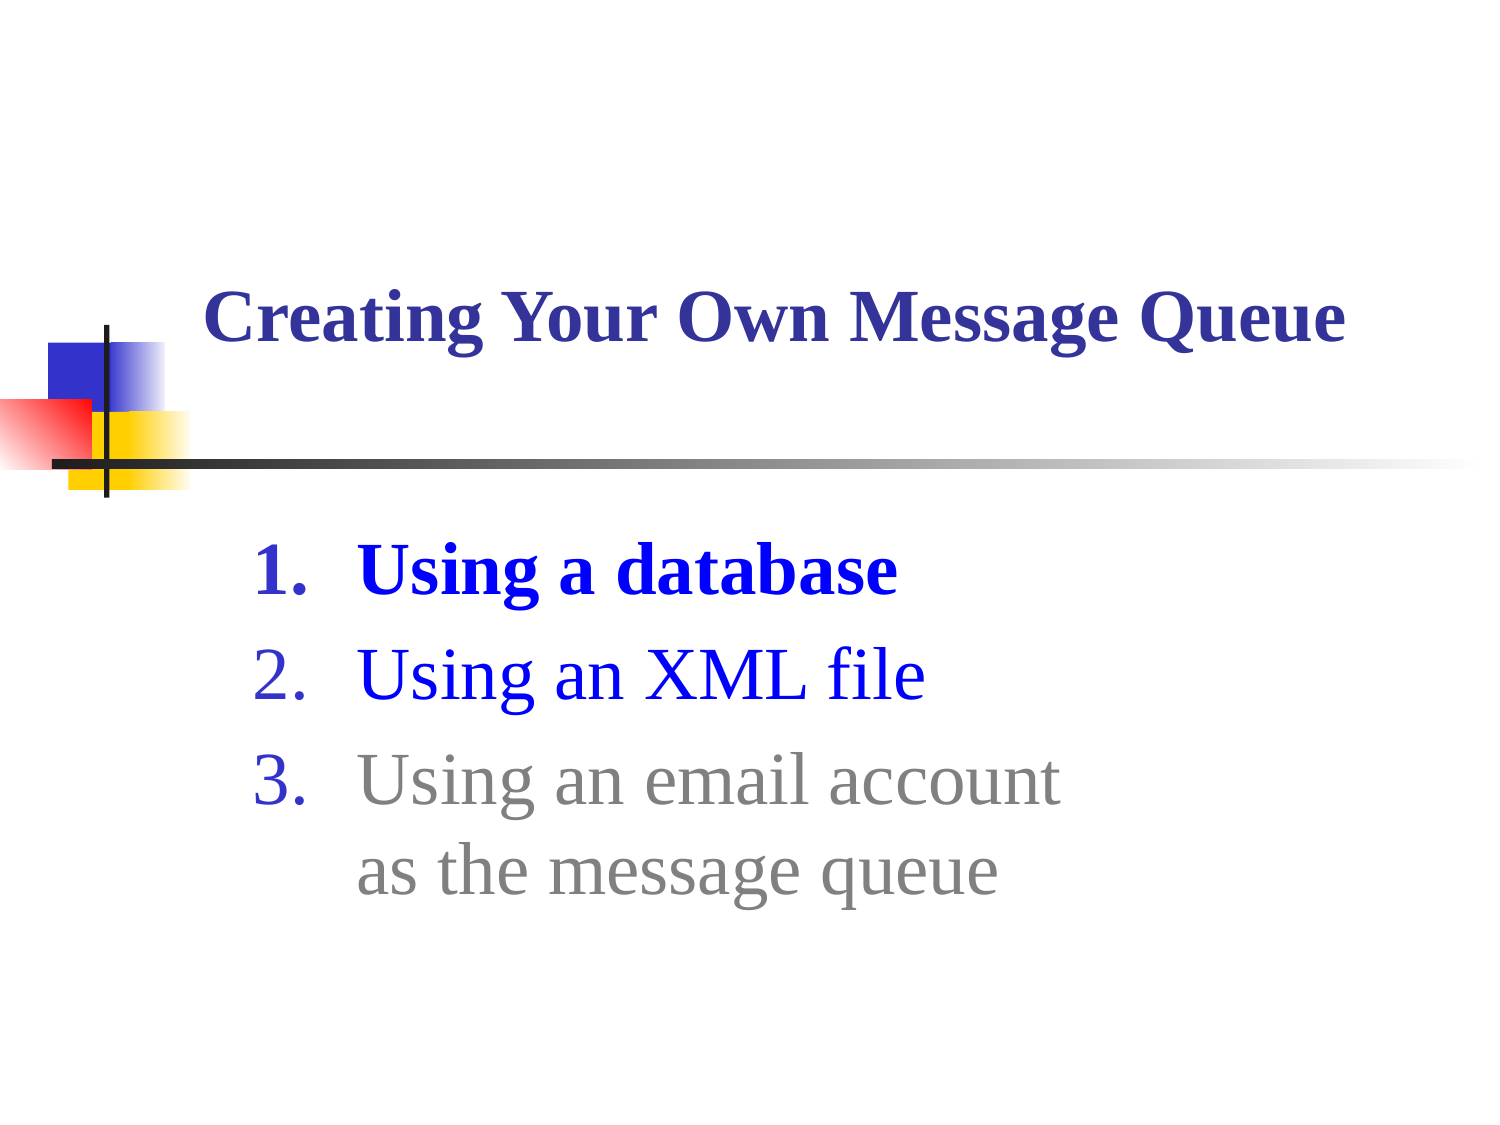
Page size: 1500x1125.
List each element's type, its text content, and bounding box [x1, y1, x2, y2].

text_box Creating Your Own Message Queue [187, 261, 1438, 364]
subtitle Using a database Using an XML file Using an email account as the message queue [237, 512, 1288, 963]
